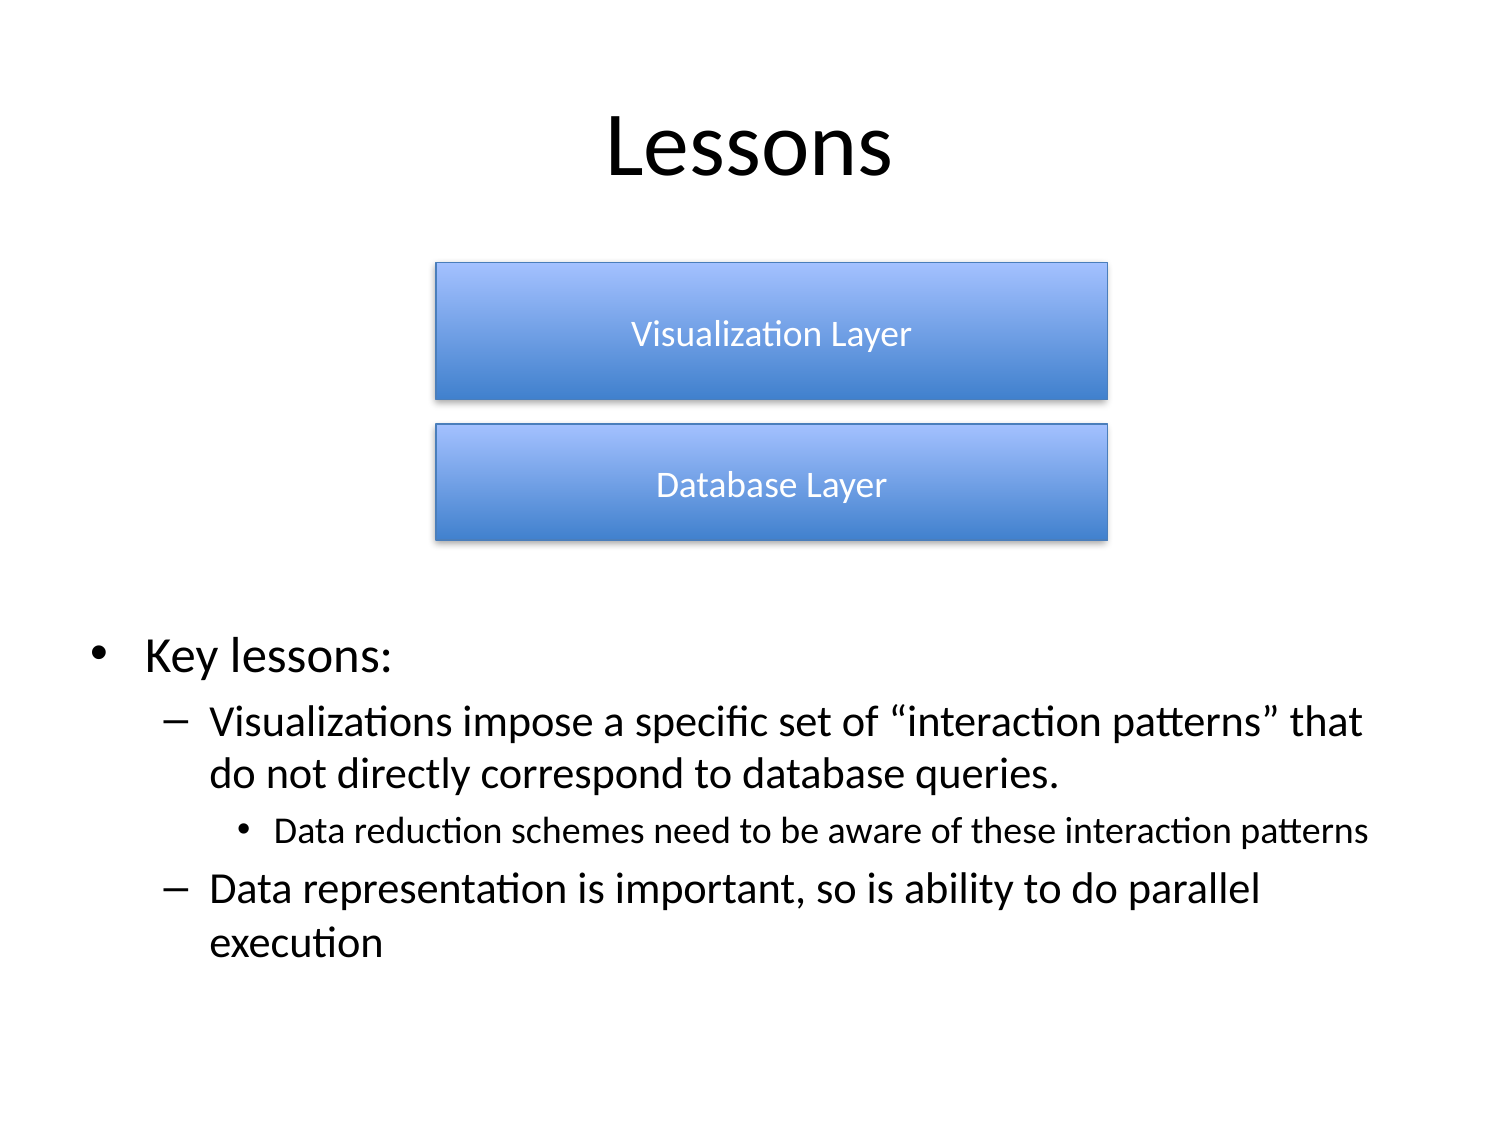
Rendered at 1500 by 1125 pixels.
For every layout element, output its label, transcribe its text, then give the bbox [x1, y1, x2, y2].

text_box Database Layer [435, 423, 1108, 541]
title Lessons [75, 45, 1425, 233]
text_box Visualization Layer [435, 262, 1108, 400]
list Key lessons: Visualizations impose a specific set of “interaction patterns” that do not directly correspond to database queries. Data reduction schemes need to be aware of these interaction patterns Data representation is important, so is ability to do parallel execution [75, 614, 1425, 1005]
